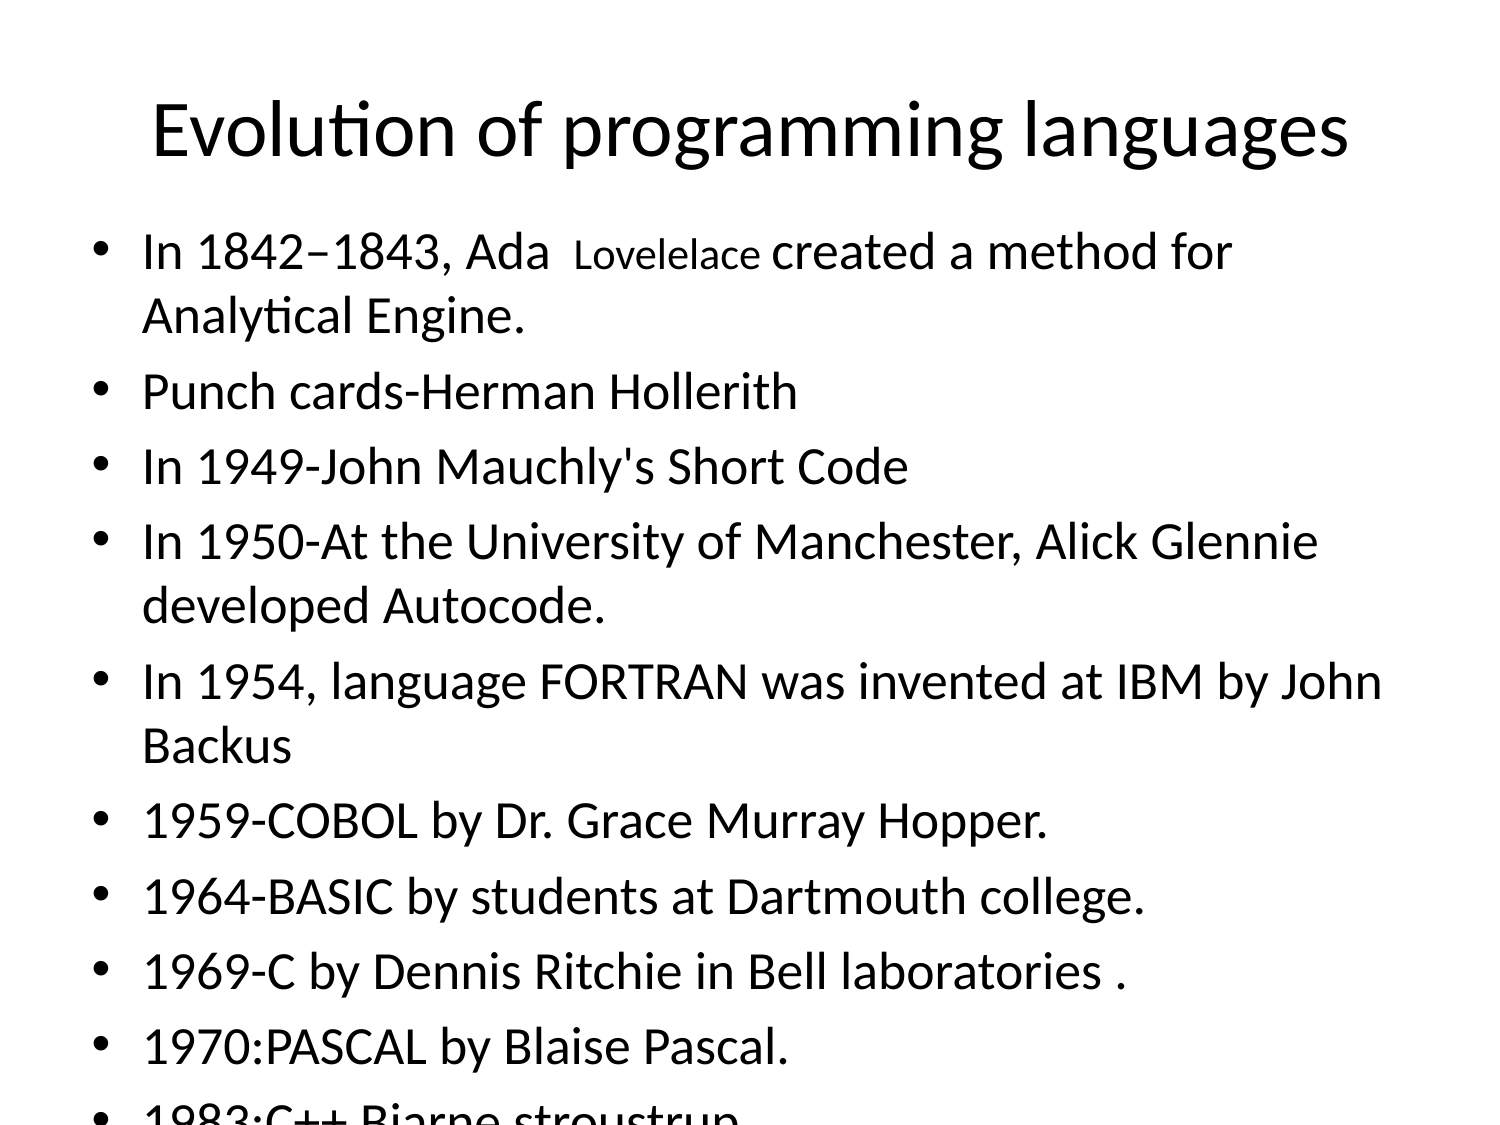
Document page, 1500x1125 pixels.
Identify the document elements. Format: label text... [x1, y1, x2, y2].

title Evolution of programming languages [76, 30, 1427, 208]
list In 1842–1843, Ada Lovelelace created a method for Analytical Engine. Punch cards-Herman Hollerith In 1949-John Mauchly's Short Code In 1950-At the University of Manchester, Alick Glennie developed Autocode. In 1954, language FORTRAN was invented at IBM by John Backus 1959-COBOL by Dr. Grace Murray Hopper. 1964-BASIC by students at Dartmouth college. 1969-C by Dennis Ritchie in Bell laboratories . 1970:PASCAL by Blaise Pascal. 1983:C++ Bjarne stroustrup. [76, 208, 1427, 1125]
